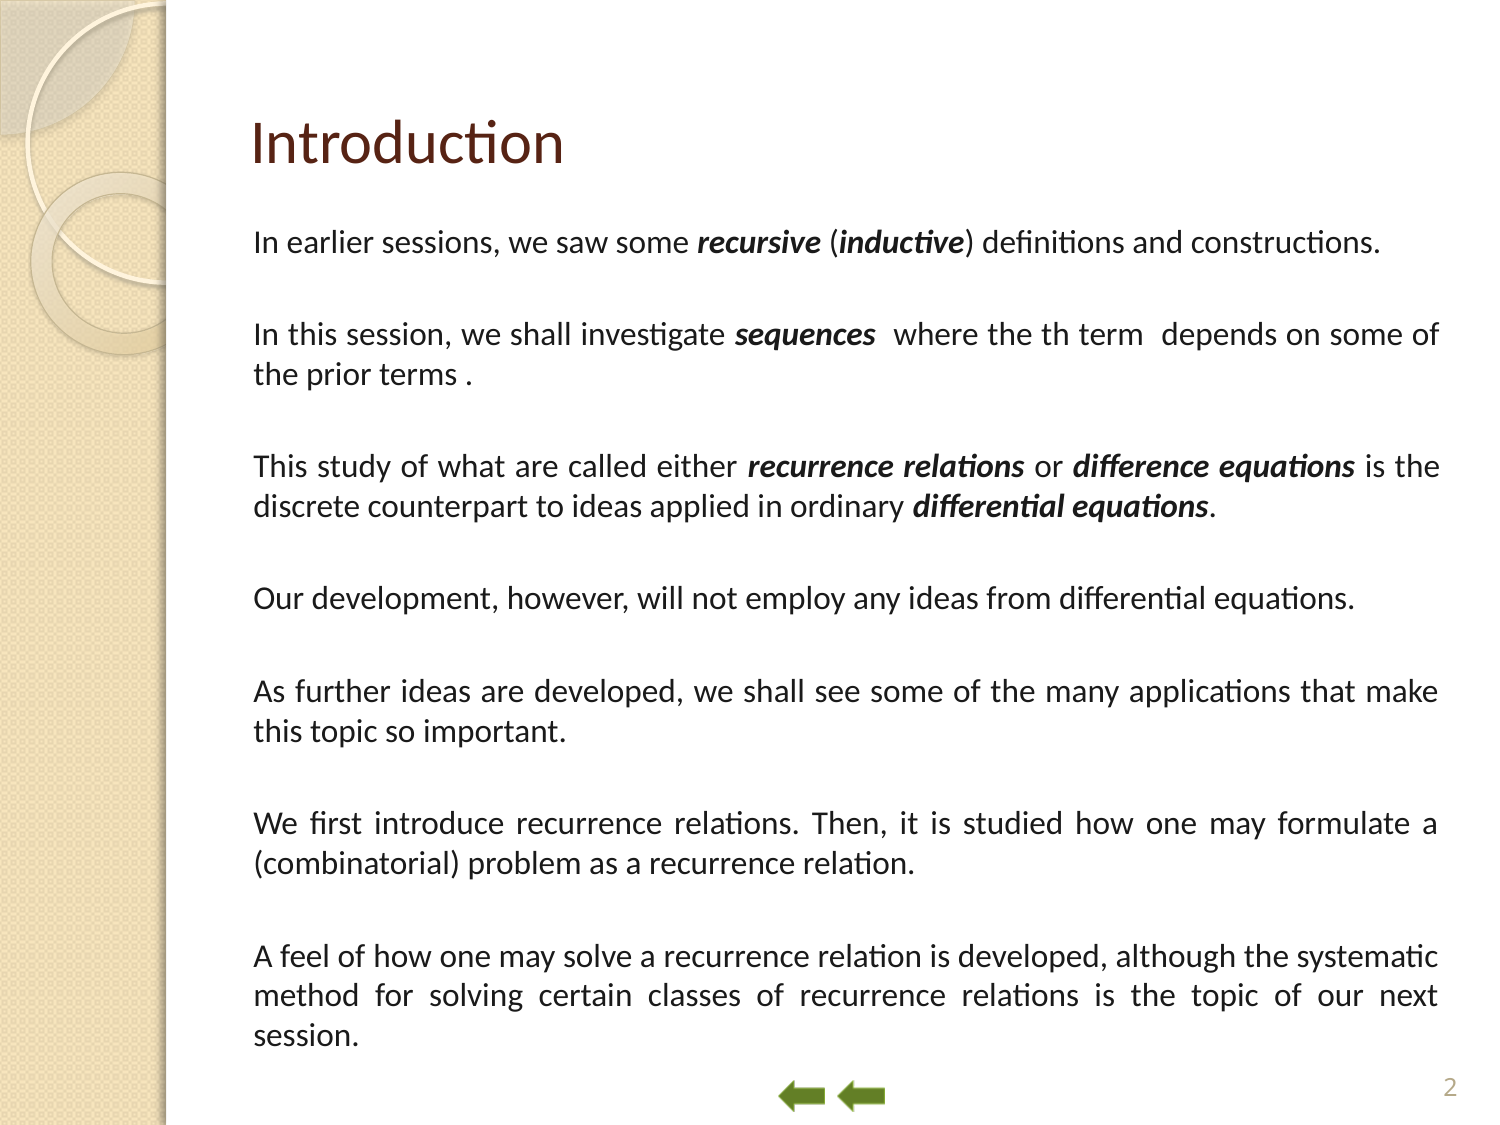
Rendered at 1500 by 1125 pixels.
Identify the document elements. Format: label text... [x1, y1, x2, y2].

picture [836, 1079, 885, 1112]
title Introduction [235, 45, 1466, 233]
slide_number 2 [1413, 1034, 1488, 1113]
picture [778, 1079, 826, 1112]
